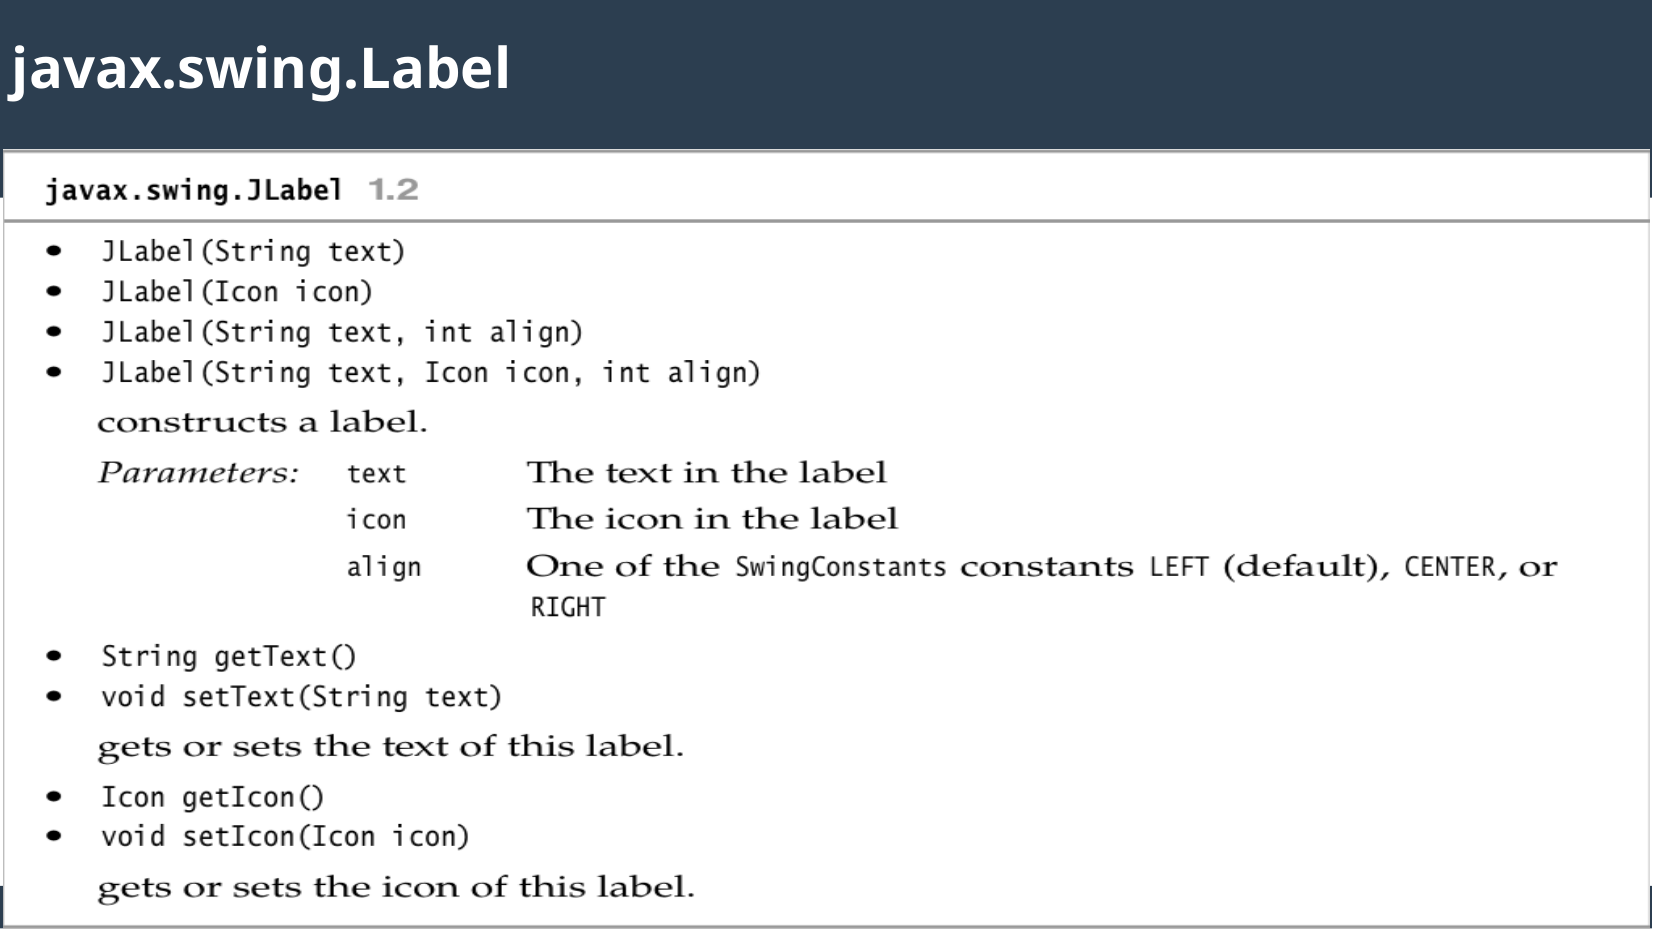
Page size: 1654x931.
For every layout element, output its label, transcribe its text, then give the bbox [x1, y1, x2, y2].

title javax.swing.Label [11, 7, 1546, 124]
picture [2, 149, 1650, 929]
